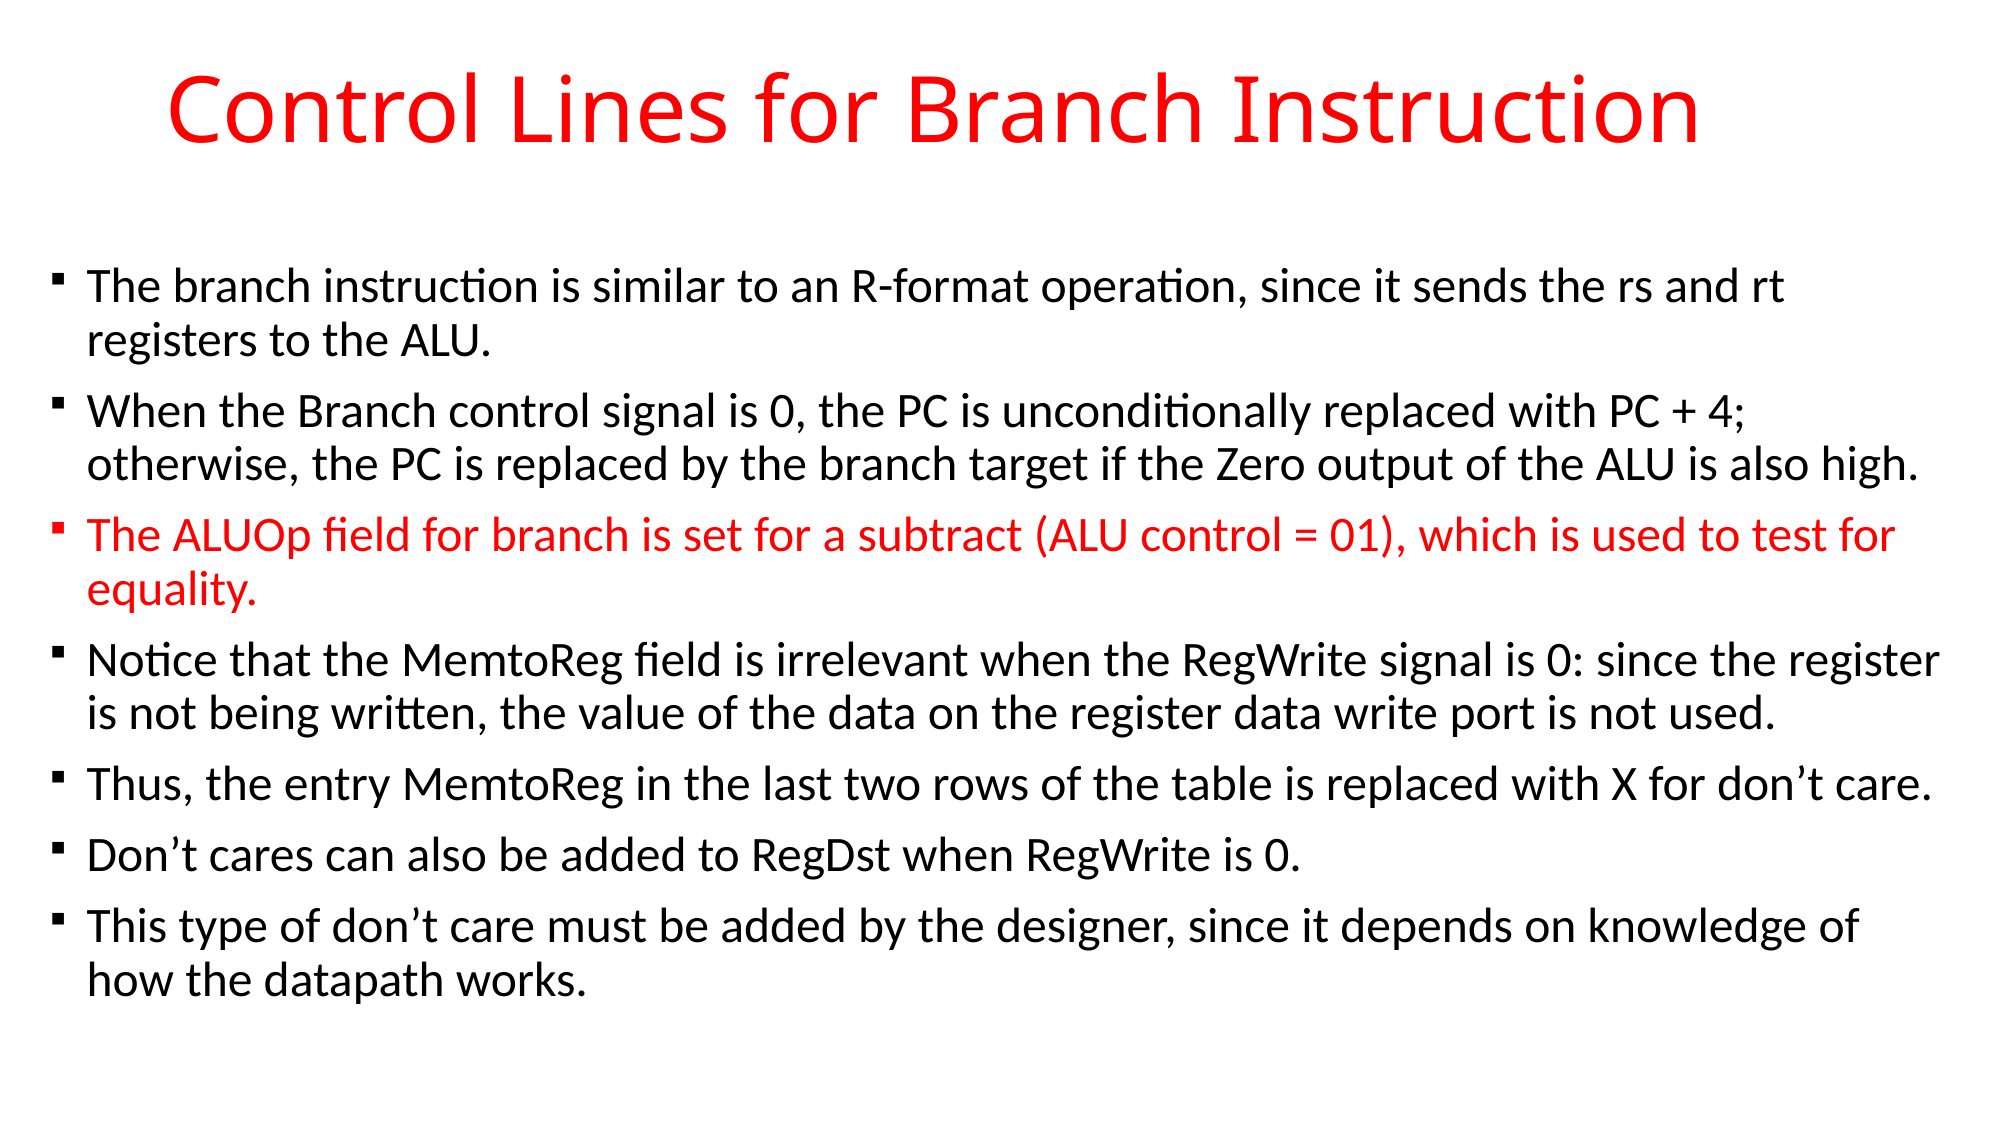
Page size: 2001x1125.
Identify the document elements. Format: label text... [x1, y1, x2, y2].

list The branch instruction is similar to an R-format operation, since it sends the rs and rt registers to the ALU. When the Branch control signal is 0, the PC is unconditionally replaced with PC + 4; otherwise, the PC is replaced by the branch target if the Zero output of the ALU is also high. The ALUOp field for branch is set for a subtract (ALU control = 01), which is used to test for equality. Notice that the MemtoReg field is irrelevant when the RegWrite signal is 0: since the register is not being written, the value of the data on the register data write port is not used. Thus, the entry MemtoReg in the last two rows of the table is replaced with X for don’t care. Don’t cares can also be added to RegDst when RegWrite is 0. This type of don’t care must be added by the designer, since it depends on knowledge of how the datapath works. [34, 252, 1966, 1045]
title Control Lines for Branch Instruction [0, 4, 2000, 222]
